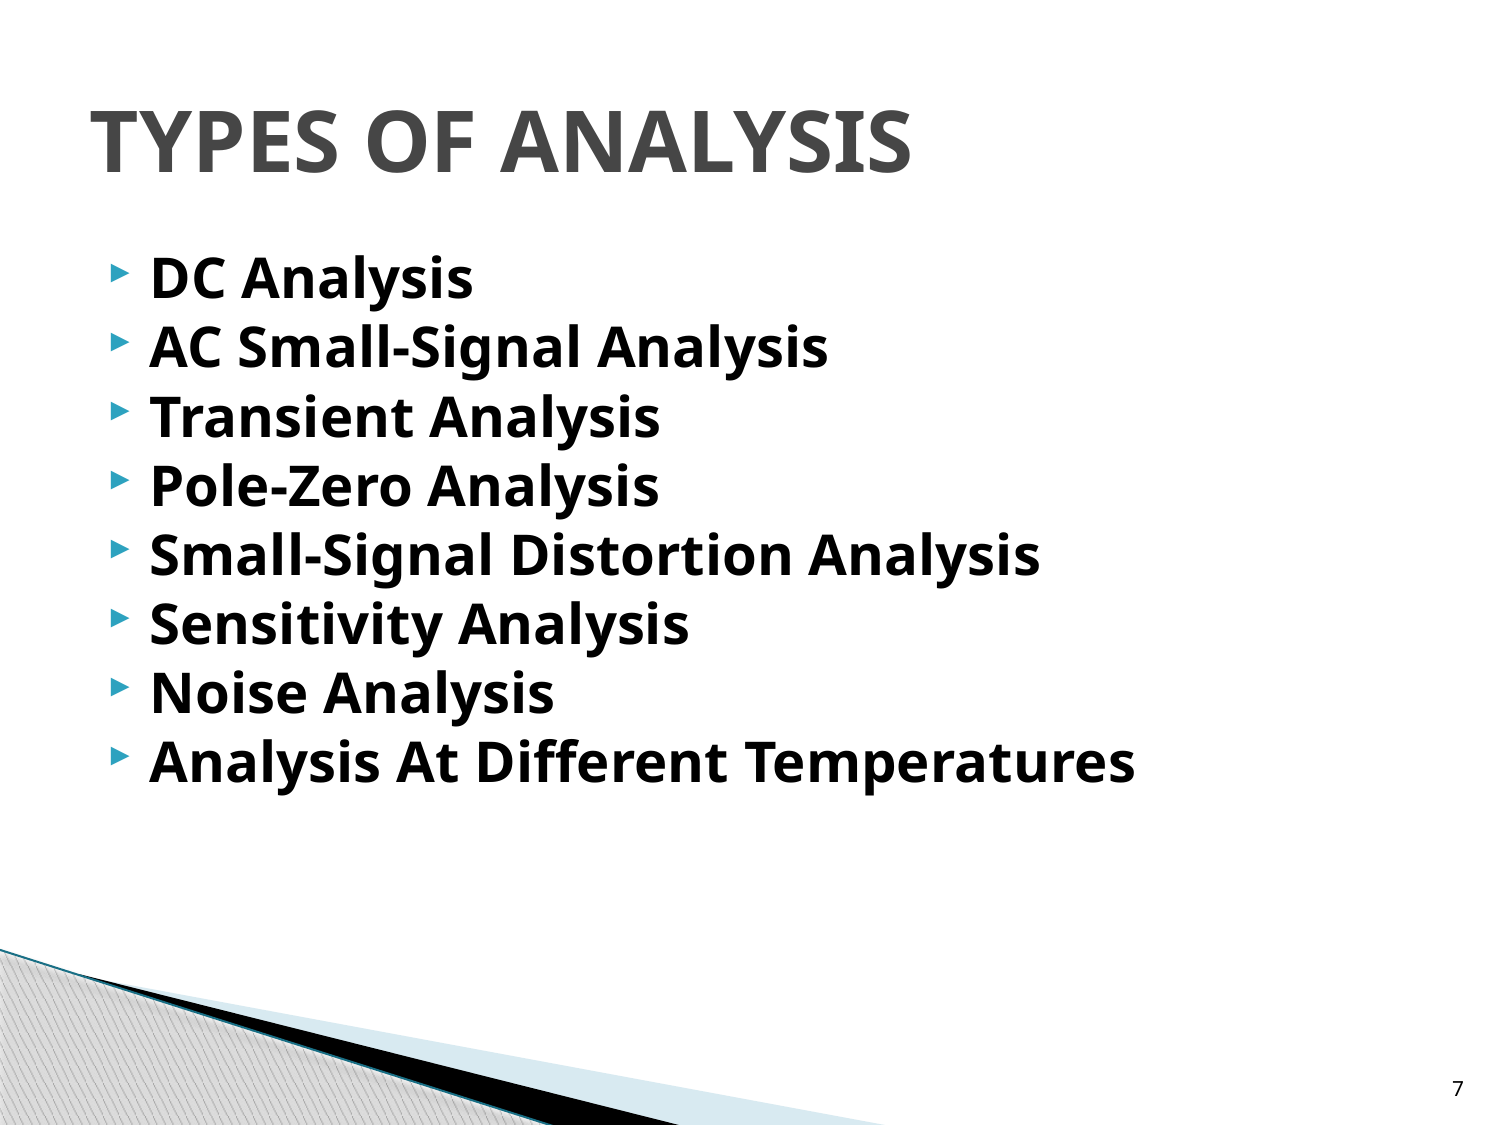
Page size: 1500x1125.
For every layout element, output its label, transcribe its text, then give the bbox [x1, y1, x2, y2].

slide_number 7 [1418, 1051, 1479, 1112]
title TYPES OF ANALYSIS [75, 45, 1425, 233]
list DC Analysis AC Small-Signal Analysis Transient Analysis Pole-Zero Analysis Small-Signal Distortion Analysis Sensitivity Analysis Noise Analysis Analysis At Different Temperatures [75, 243, 1425, 986]
